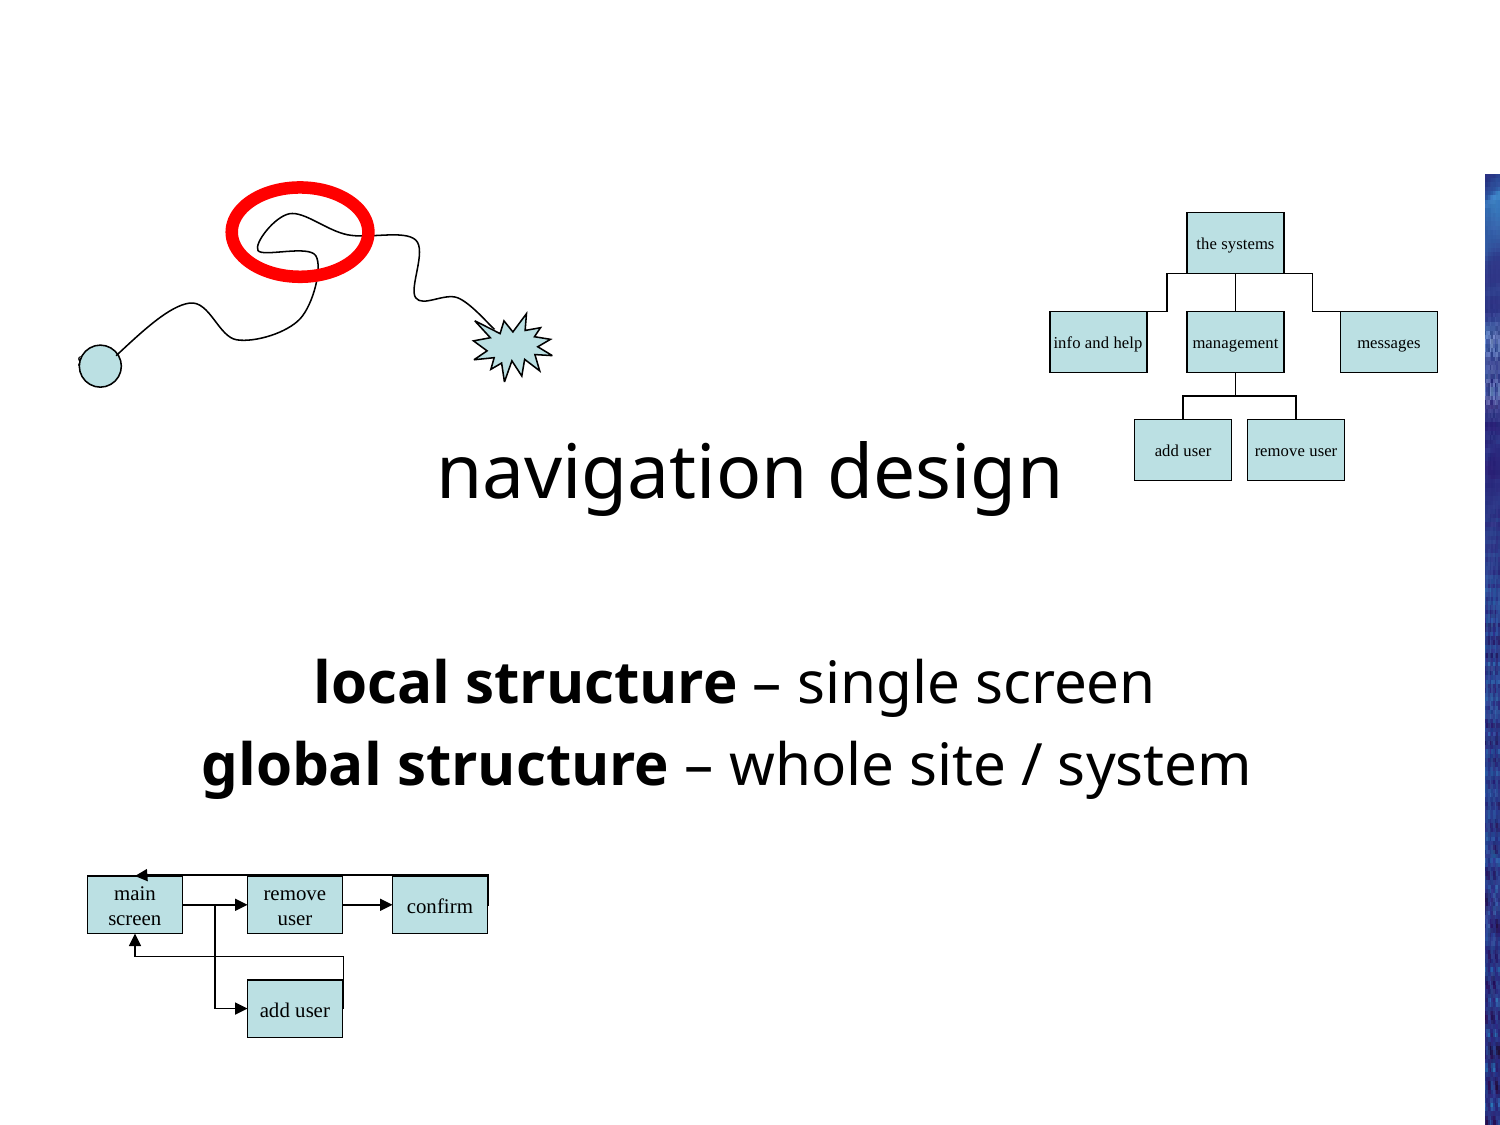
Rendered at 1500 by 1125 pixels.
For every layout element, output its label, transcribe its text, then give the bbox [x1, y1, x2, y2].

picture [1485, 174, 1500, 1125]
title navigation design [112, 375, 1388, 563]
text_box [1049, 212, 1438, 481]
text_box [87, 875, 488, 1038]
subtitle local structure – single screen global structure – whole site / system [128, 637, 1341, 925]
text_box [62, 187, 553, 388]
